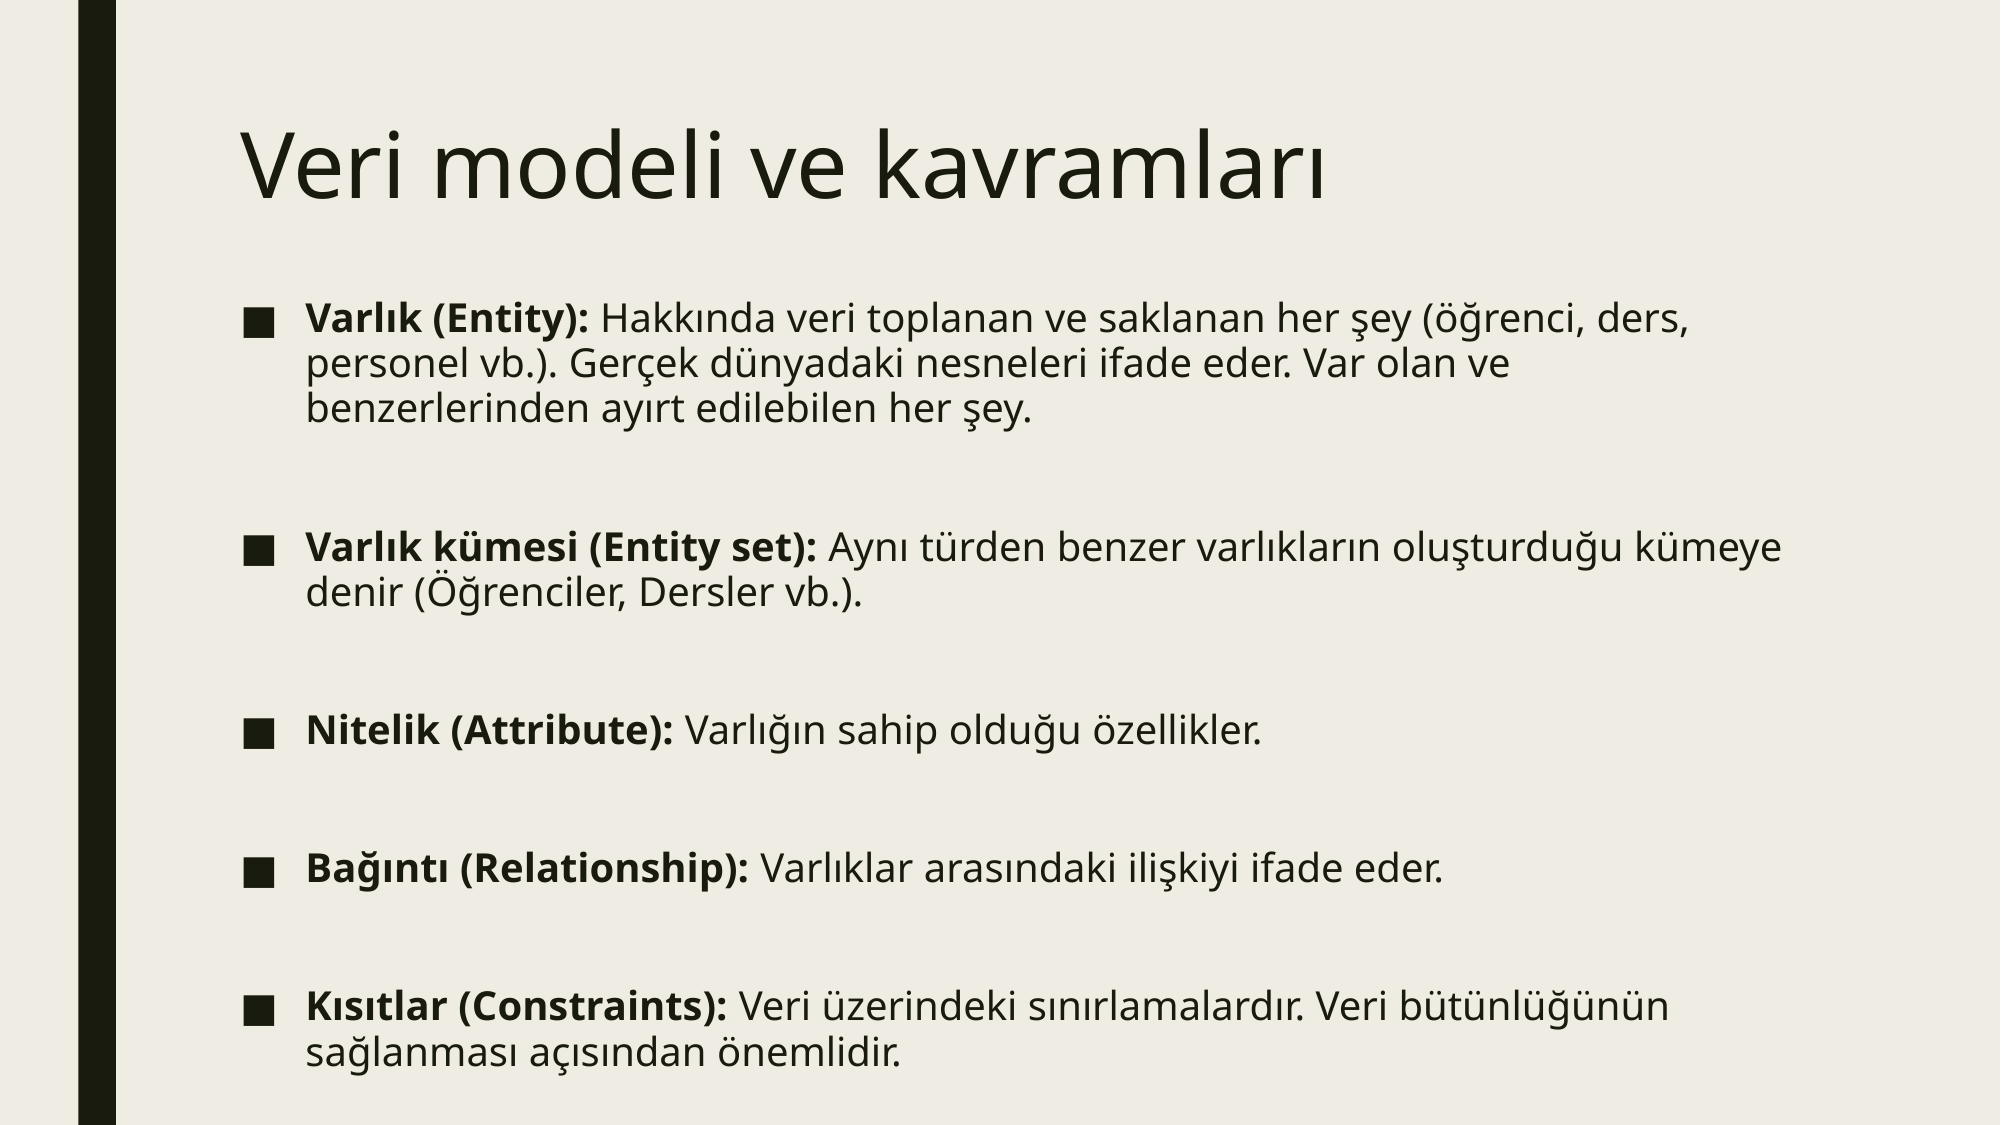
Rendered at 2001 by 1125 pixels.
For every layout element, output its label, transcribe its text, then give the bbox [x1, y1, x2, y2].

list Varlık (Entity): Hakkında veri toplanan ve saklanan her şey (öğrenci, ders, personel vb.). Gerçek dünyadaki nesneleri ifade eder. Var olan ve benzerlerinden ayırt edilebilen her şey. Varlık kümesi (Entity set): Aynı türden benzer varlıkların oluşturduğu kümeye denir (Öğrenciler, Dersler vb.). Nitelik (Attribute): Varlığın sahip olduğu özellikler. Bağıntı (Relationship): Varlıklar arasındaki ilişkiyi ifade eder. Kısıtlar (Constraints): Veri üzerindeki sınırlamalardır. Veri bütünlüğünün sağlanması açısından önemlidir. [225, 289, 1800, 1083]
title Veri modeli ve kavramları [225, 112, 1800, 289]
